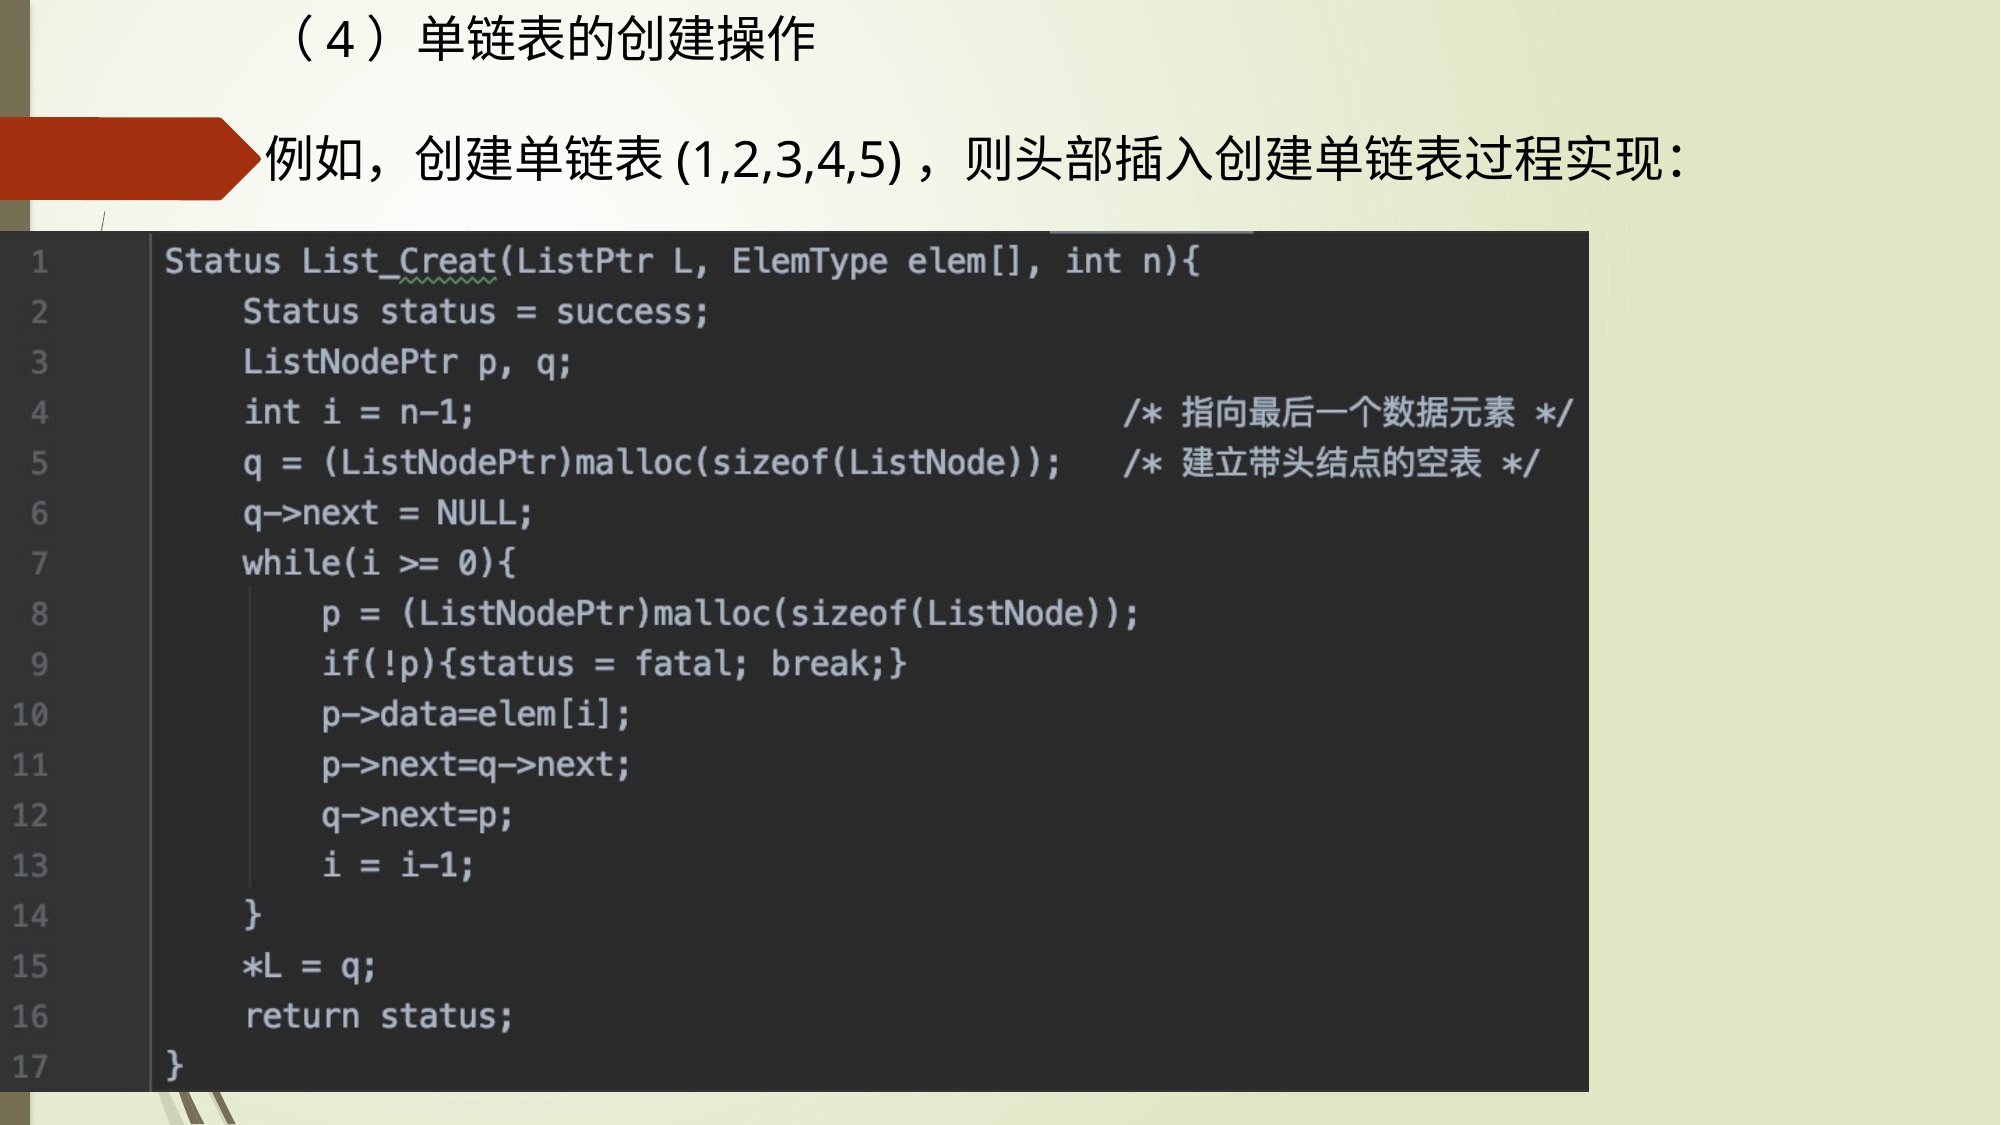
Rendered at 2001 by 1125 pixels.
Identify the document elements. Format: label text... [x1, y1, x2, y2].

text_box （4）单链表的创建操作 例如，创建单链表(1,2,3,4,5)，则头部插入创建单链表过程实现： [249, 0, 1834, 195]
picture [0, 231, 1590, 1093]
